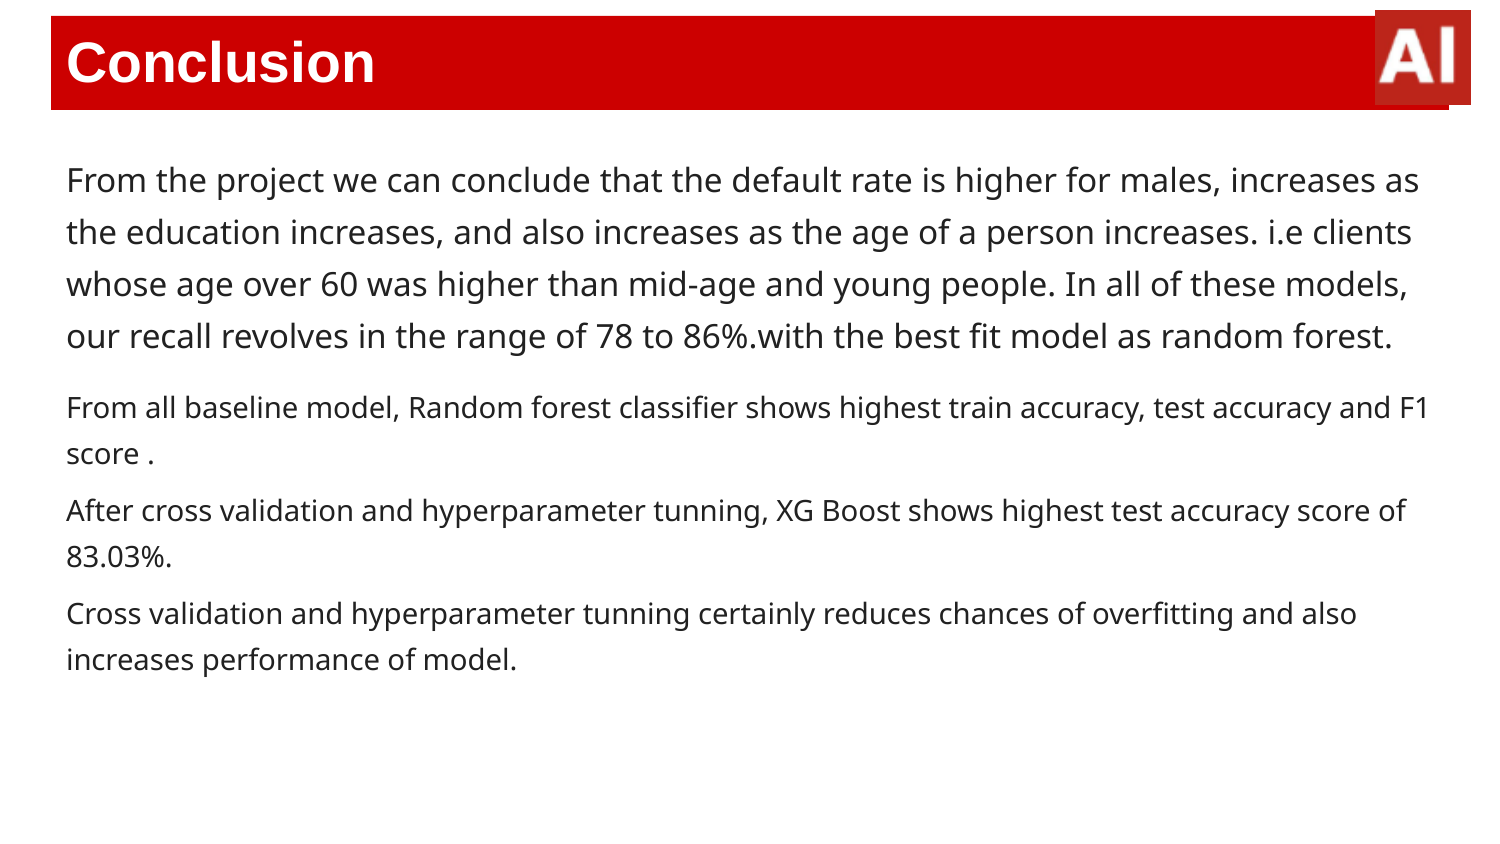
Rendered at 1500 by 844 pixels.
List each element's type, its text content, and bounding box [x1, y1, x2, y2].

picture [1374, 10, 1472, 105]
title Conclusion [51, 15, 1371, 110]
list From the project we can conclude that the default rate is higher for males, increases as the education increases, and also increases as the age of a person increases. i.e clients whose age over 60 was higher than mid-age and young people. In all of these models, our recall revolves in the range of 78 to 86%.with the best fit model as random forest. From all baseline model, Random forest classifier shows highest train accuracy, test accuracy and F1 score . After cross validation and hyperparameter tunning, XG Boost shows highest test accuracy score of 83.03%. Cross validation and hyperparameter tunning certainly reduces chances of overfitting and also increases performance of model. [51, 135, 1449, 750]
